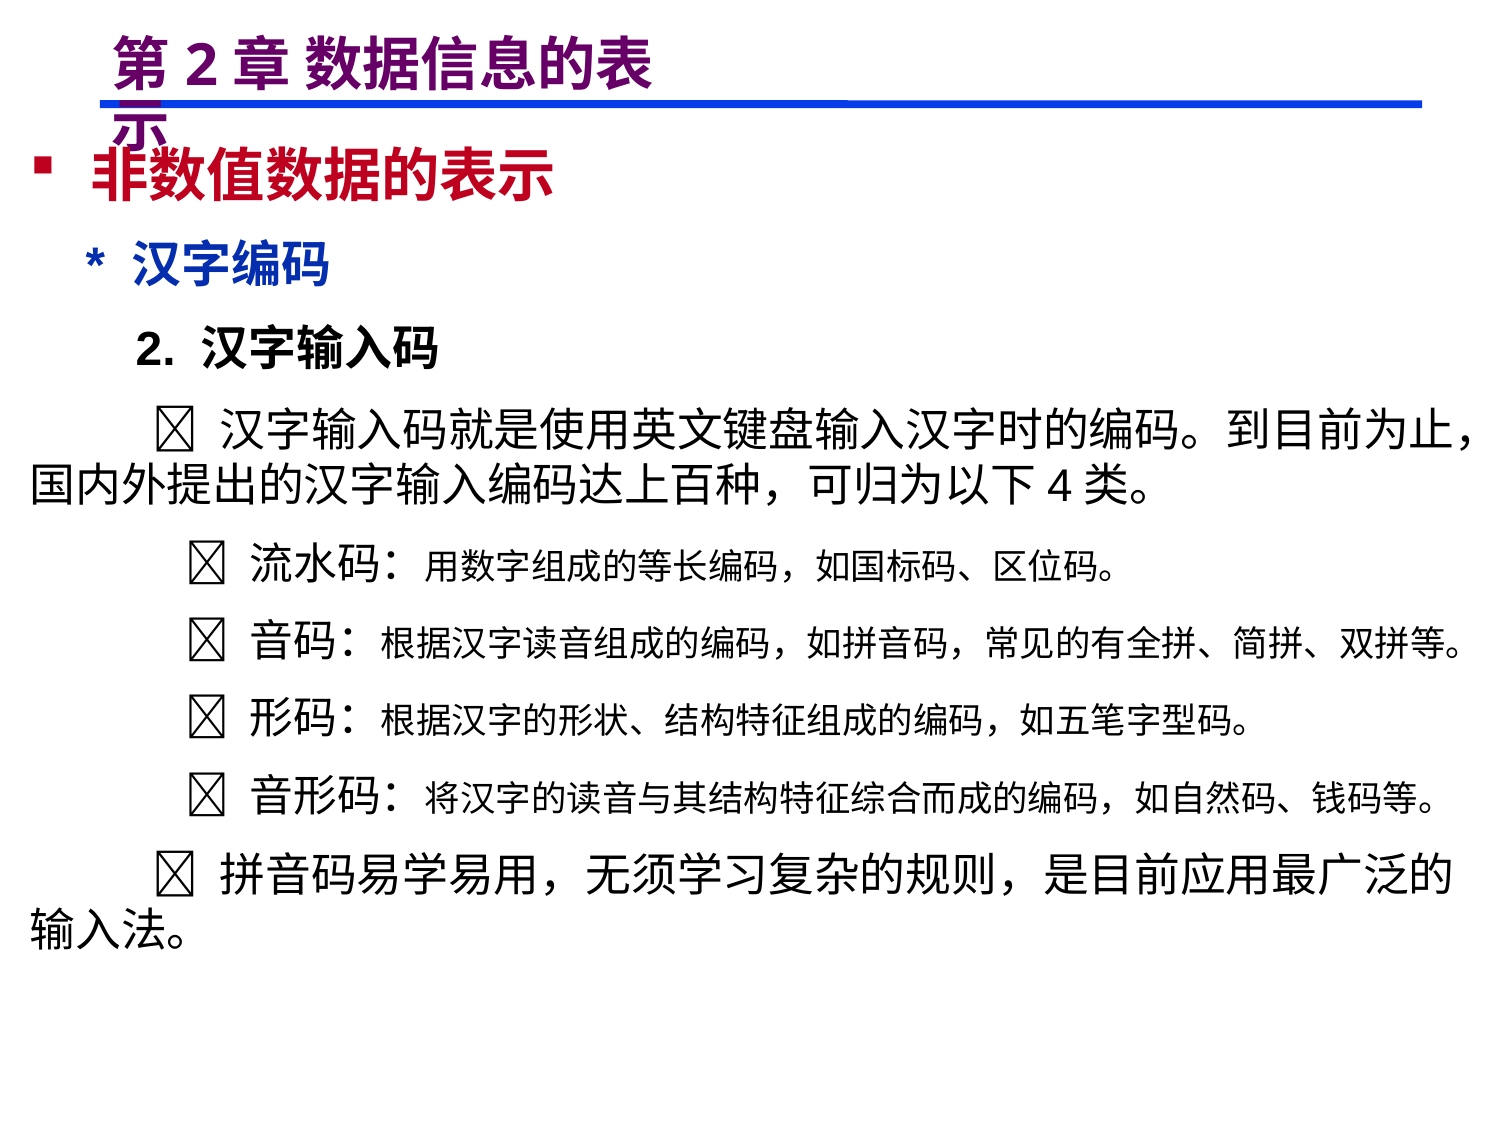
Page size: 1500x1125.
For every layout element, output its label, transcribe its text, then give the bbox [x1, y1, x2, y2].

subtitle 非数值数据的表示 * 汉字编码 2. 汉字输入码  汉字输入码就是使用英文键盘输入汉字时的编码。到目前为止，国内外提出的汉字输入编码达上百种，可归为以下4类。  流水码：用数字组成的等长编码，如国标码、区位码。  音码：根据汉字读音组成的编码，如拼音码，常见的有全拼、简拼、双拼等。  形码：根据汉字的形状、结构特征组成的编码，如五笔字型码。  音形码：将汉字的读音与其结构特征综合而成的编码，如自然码、钱码等。  拼音码易学易用，无须学习复杂的规则，是目前应用最广泛的输入法。 [14, 129, 1488, 981]
title 第2章 数据信息的表示 [100, 32, 710, 129]
